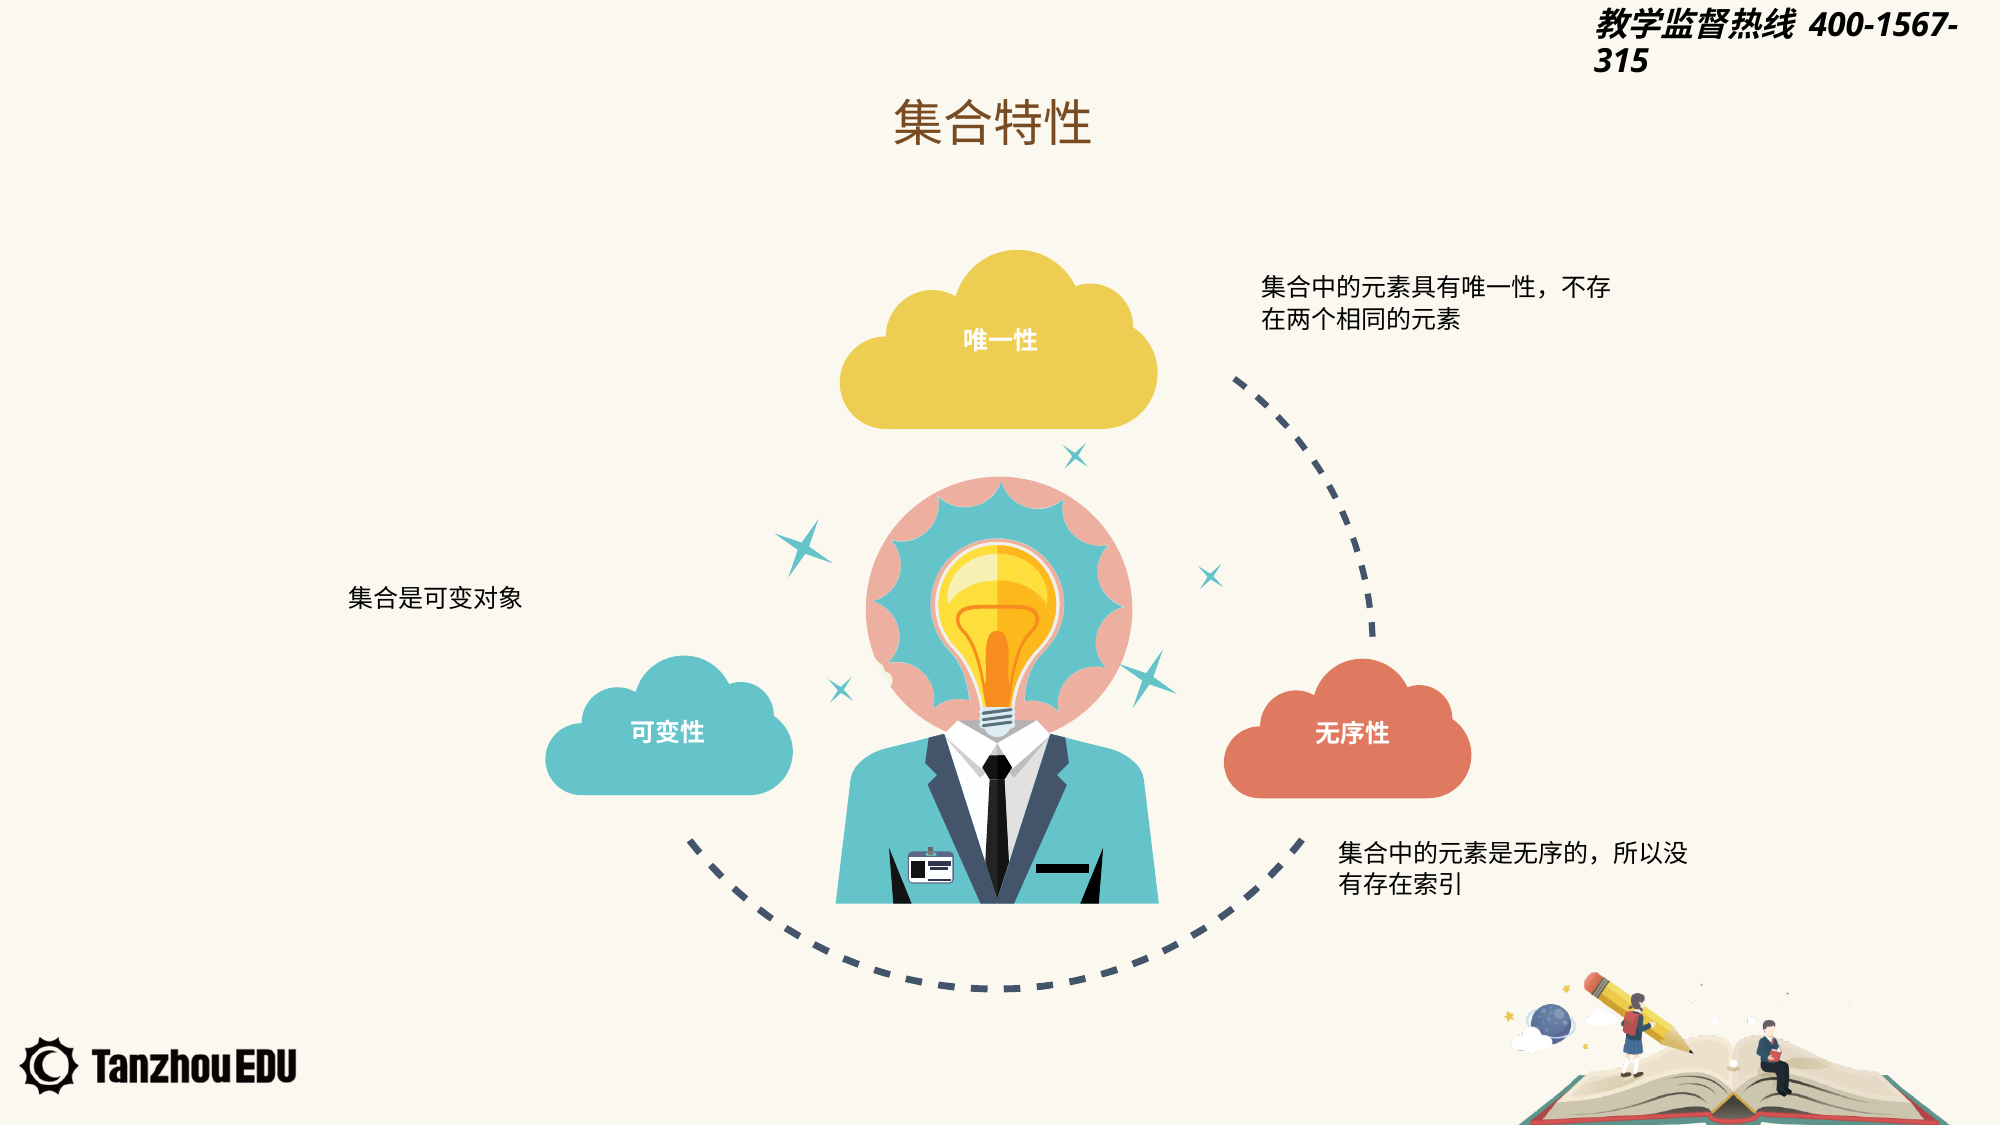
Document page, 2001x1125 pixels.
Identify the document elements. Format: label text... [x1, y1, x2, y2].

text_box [835, 708, 1159, 904]
text_box [1339, 509, 1351, 526]
text_box 集合中的元素具有唯一性，不存在两个相同的元素 [1246, 263, 1646, 341]
text_box [1364, 593, 1373, 609]
text_box [970, 984, 988, 993]
text_box [905, 975, 923, 986]
text_box [873, 966, 891, 978]
text_box [1161, 940, 1180, 955]
text_box [1100, 966, 1119, 978]
text_box [1243, 885, 1261, 901]
text_box [1217, 905, 1235, 921]
text_box [1326, 484, 1339, 500]
text_box [1267, 862, 1284, 879]
text_box [842, 955, 860, 968]
text_box [1190, 924, 1208, 939]
text_box 可变性 [437, 704, 835, 746]
text_box 唯一性 [770, 313, 1232, 355]
text_box [1036, 981, 1054, 991]
text_box [937, 981, 956, 991]
picture [1499, 942, 1986, 1125]
text_box [731, 885, 749, 902]
text_box [783, 925, 802, 940]
text_box 无序性 [1159, 706, 1584, 748]
text_box [1350, 536, 1361, 553]
text_box [812, 941, 830, 955]
text_box [1311, 459, 1325, 475]
text_box [1223, 748, 1472, 799]
text_box [1266, 658, 1450, 706]
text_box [774, 442, 1224, 708]
text_box 集合中的元素是无序的，所以没有存在索引 [1323, 829, 1723, 907]
text_box [1232, 376, 1248, 390]
text_box [708, 862, 725, 880]
text_box [756, 906, 774, 922]
picture [0, 1005, 321, 1125]
text_box 集合是可变对象 [333, 573, 732, 620]
text_box [1294, 435, 1308, 452]
text_box [1131, 954, 1150, 968]
text_box [1068, 974, 1087, 986]
text_box [1368, 622, 1376, 637]
text_box [1003, 984, 1021, 993]
text_box [892, 249, 1131, 313]
text_box [686, 838, 703, 856]
text_box [1275, 414, 1290, 429]
text_box [1254, 394, 1270, 409]
text_box [587, 655, 772, 704]
text_box [1358, 564, 1369, 581]
text_box 集合特性 [663, 84, 1324, 160]
text_box [1289, 837, 1305, 855]
text_box [545, 746, 793, 796]
text_box [839, 355, 1158, 429]
